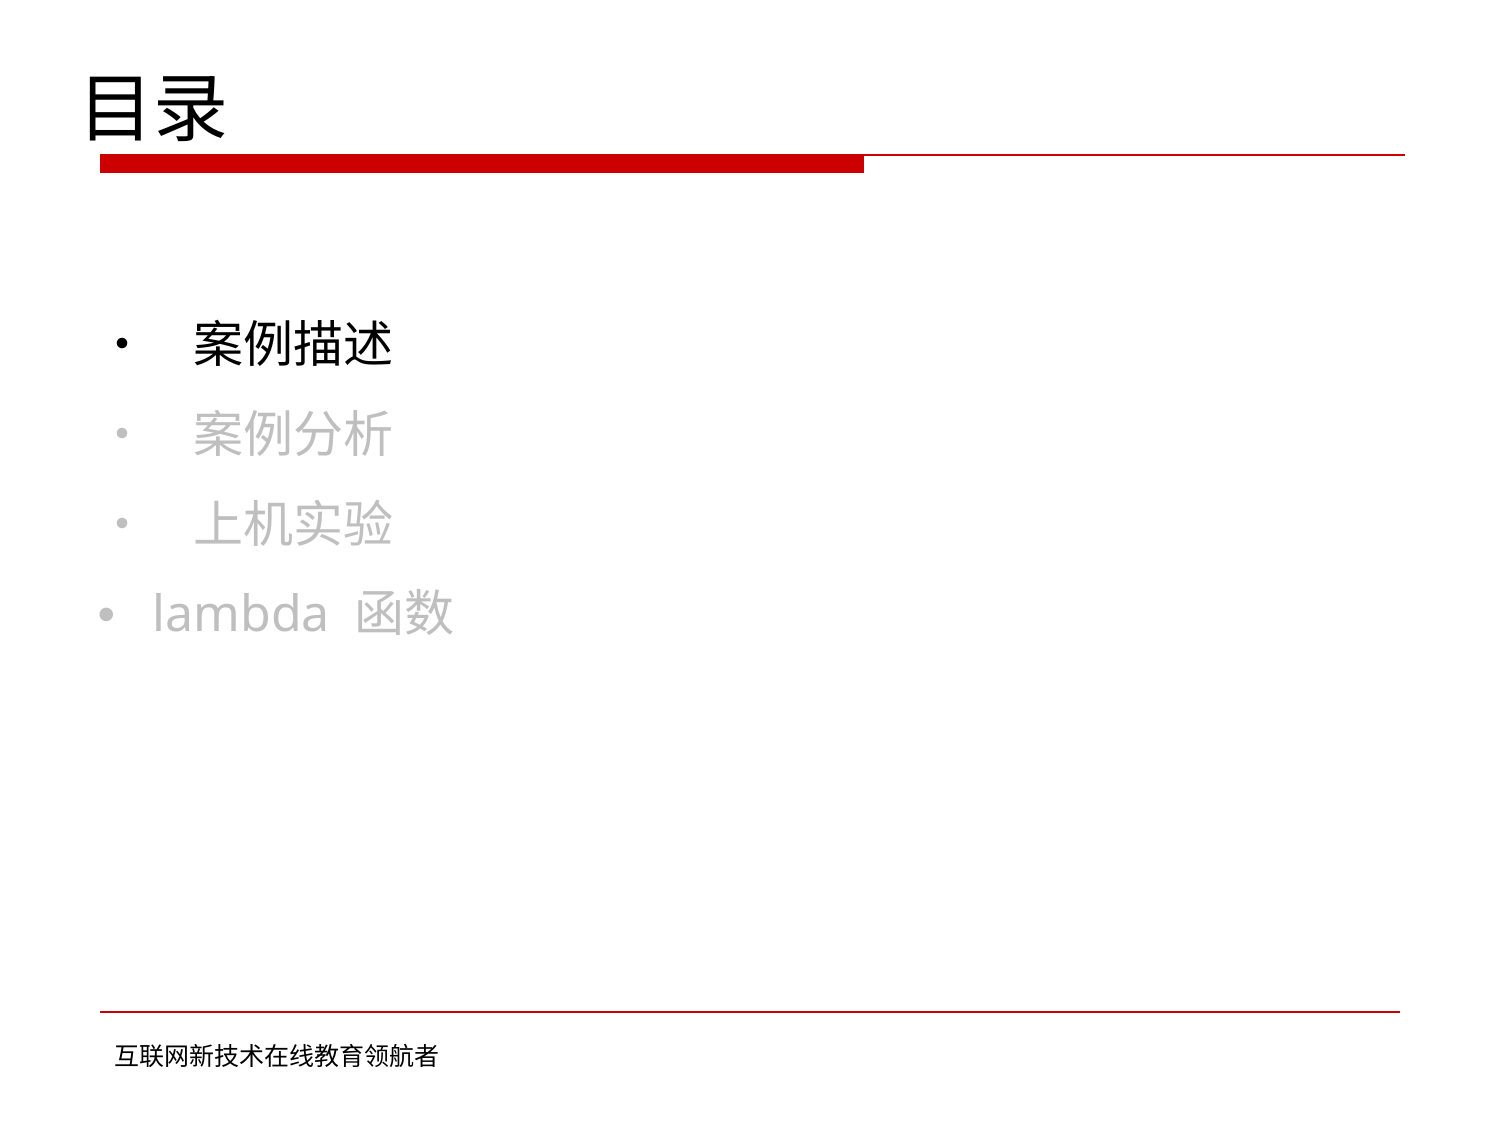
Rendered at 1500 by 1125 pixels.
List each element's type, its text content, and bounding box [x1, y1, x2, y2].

text_box 互联网新技术在线教育领航者 [114, 1047, 440, 1079]
text_box 目录 • 案例描述 • 案例分析 • 上机实验 • lambda 函数 [78, 52, 455, 650]
text_box [455, 155, 866, 175]
